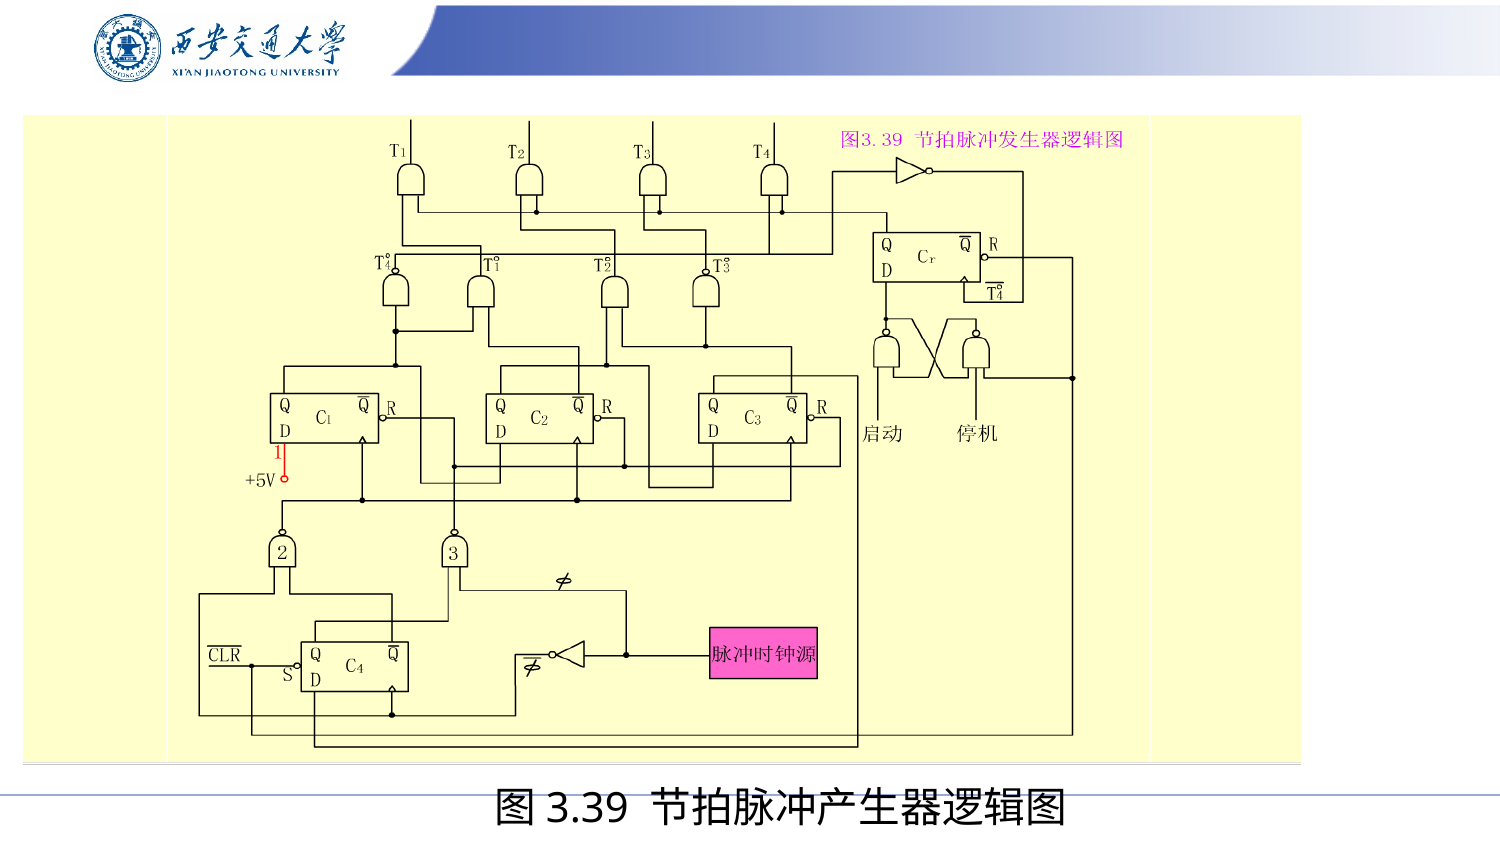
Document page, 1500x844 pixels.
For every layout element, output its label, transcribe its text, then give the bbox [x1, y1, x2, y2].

picture [0, 0, 1500, 844]
text_box 图3.39 节拍脉冲产生器逻辑图 [479, 773, 1083, 839]
